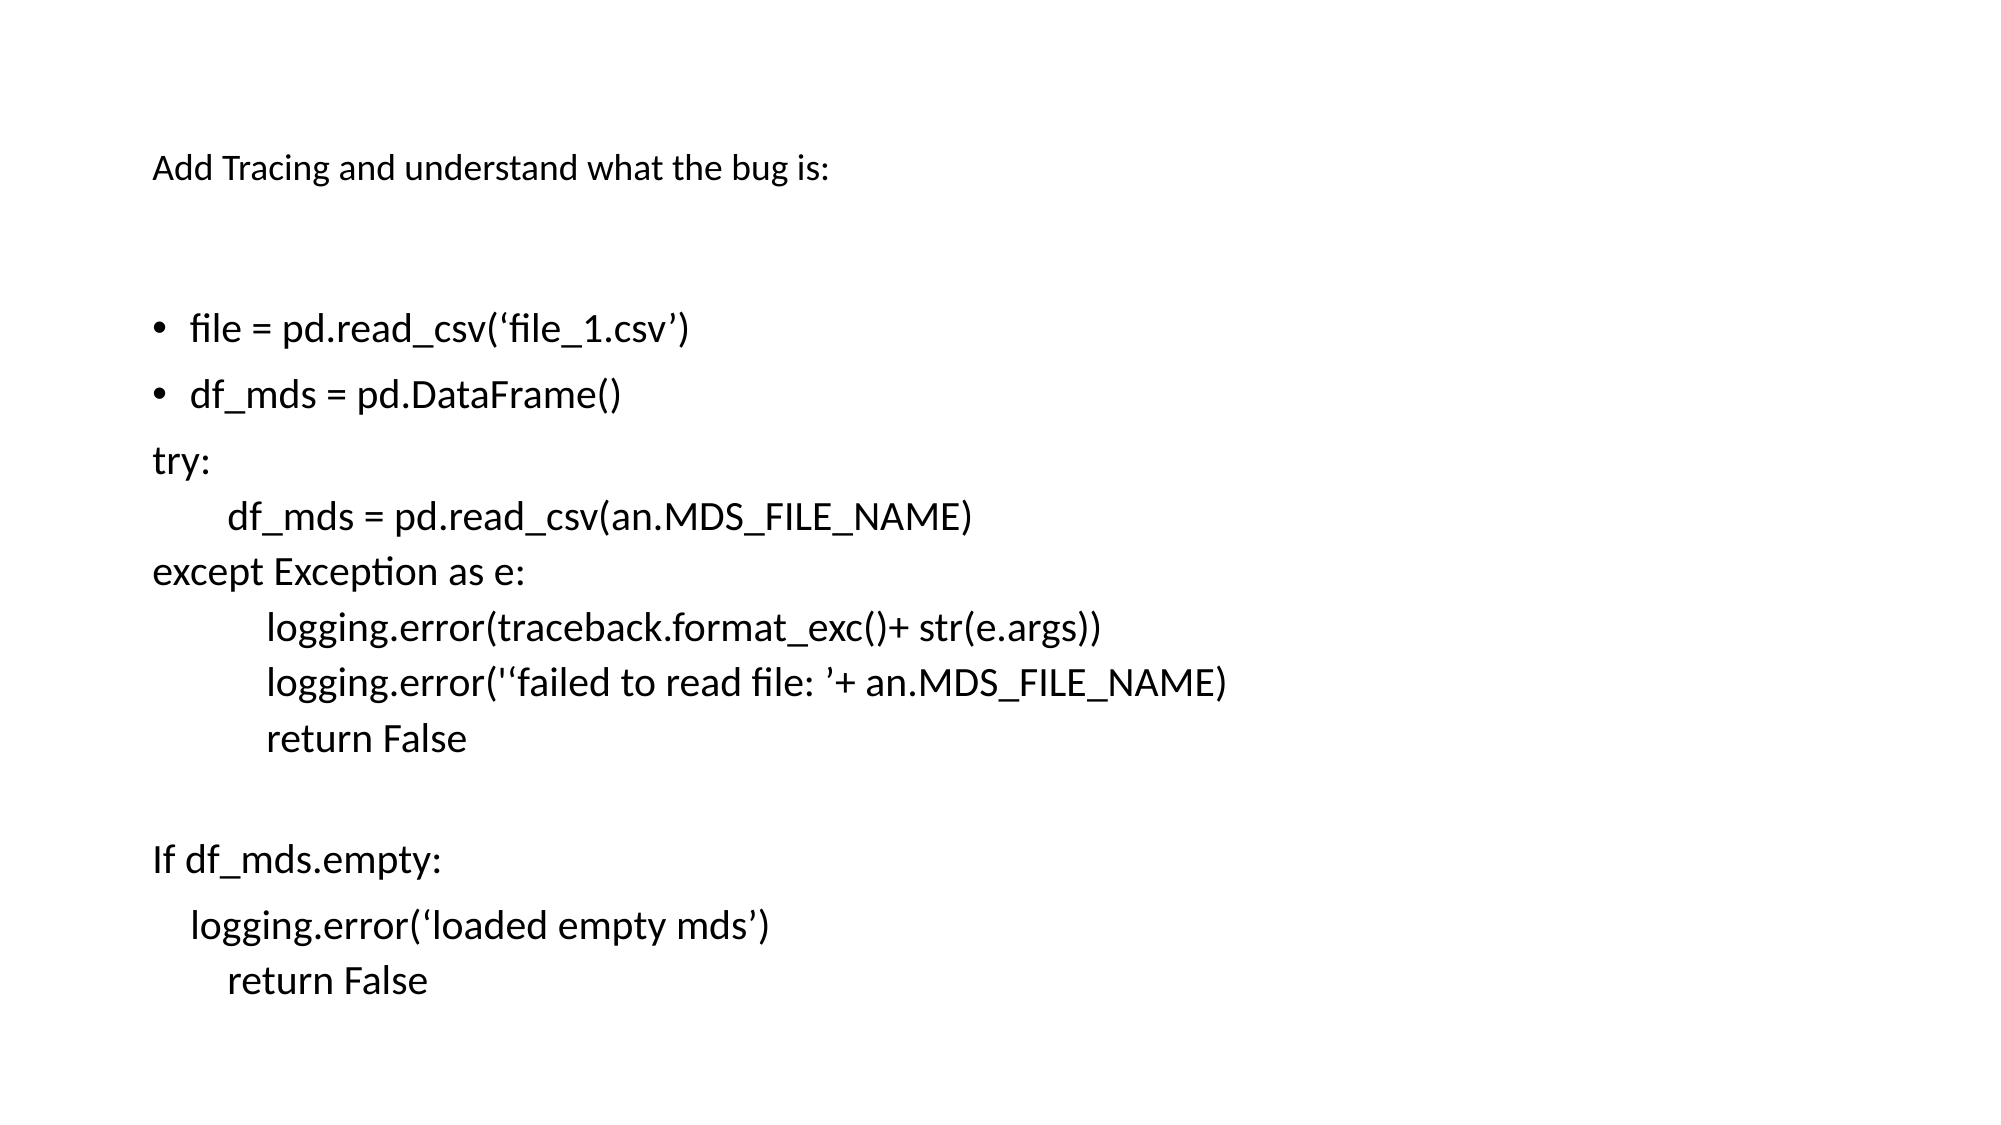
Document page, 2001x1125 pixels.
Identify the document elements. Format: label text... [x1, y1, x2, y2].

title Add Tracing and understand what the bug is: [137, 59, 1863, 278]
list file = pd.read_csv(‘file_1.csv’) df_mds = pd.DataFrame() try: df_mds = pd.read_csv(an.MDS_FILE_NAME) except Exception as e: logging.error(traceback.format_exc()+ str(e.args)) logging.error('‘failed to read file: ’+ an.MDS_FILE_NAME) return False If df_mds.empty: logging.error(‘loaded empty mds’) return False [137, 299, 1863, 1014]
